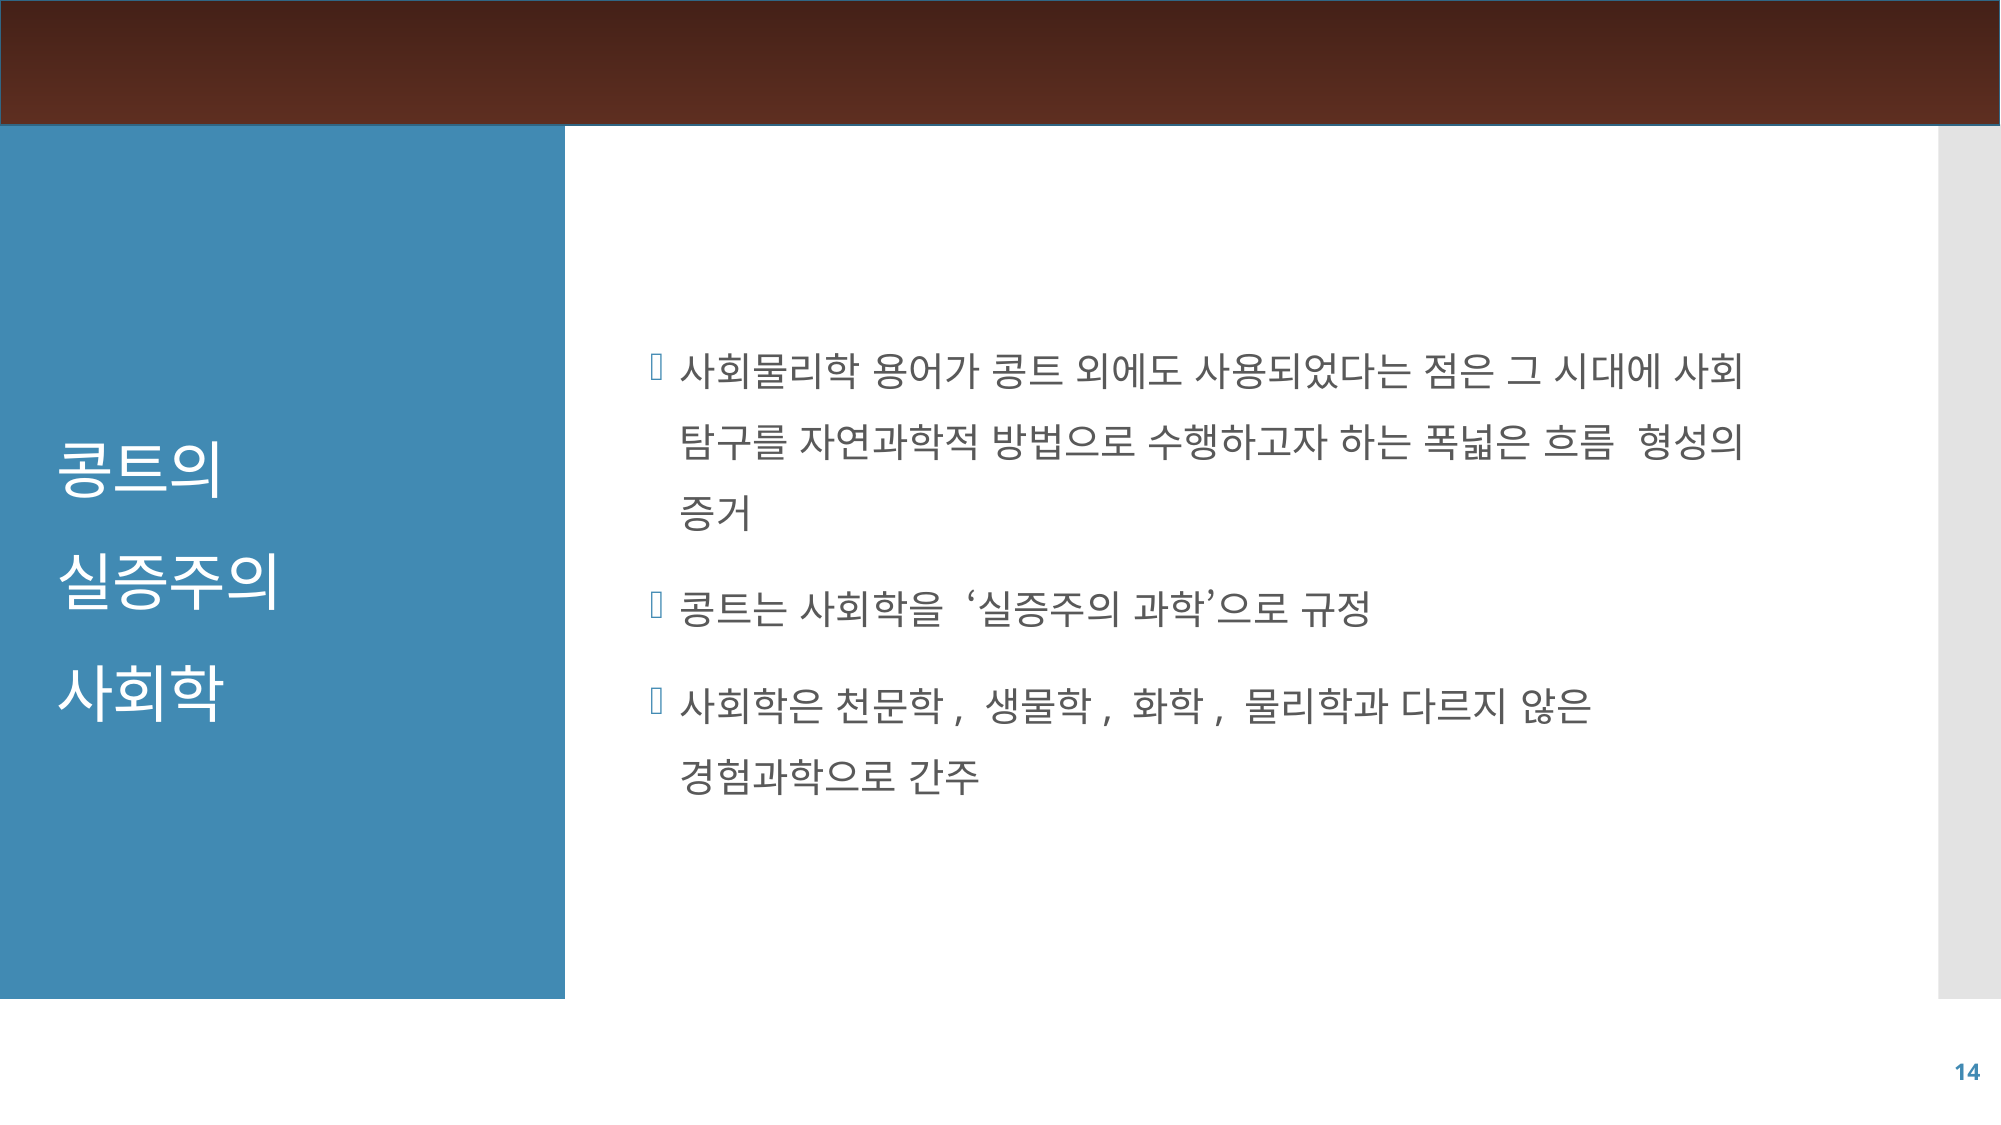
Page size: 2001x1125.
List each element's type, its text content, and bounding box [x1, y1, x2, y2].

text_box [0, 0, 2000, 126]
slide_number 14 [1744, 1042, 1996, 1103]
list 사회물리학 용어가 콩트 외에도 사용되었다는 점은 그 시대에 사회 탐구를 자연과학적 방법으로 수행하고자 하는 폭넓은 흐름 형성의 증거 콩트는 사회학을 ‘실증주의 과학’으로 규정 사회학은 천문학, 생물학, 화학, 물리학과 다르지 않은 경험과학으로 간주 [634, 141, 1835, 982]
title 콩트의 실증주의 사회학 [41, 184, 525, 940]
